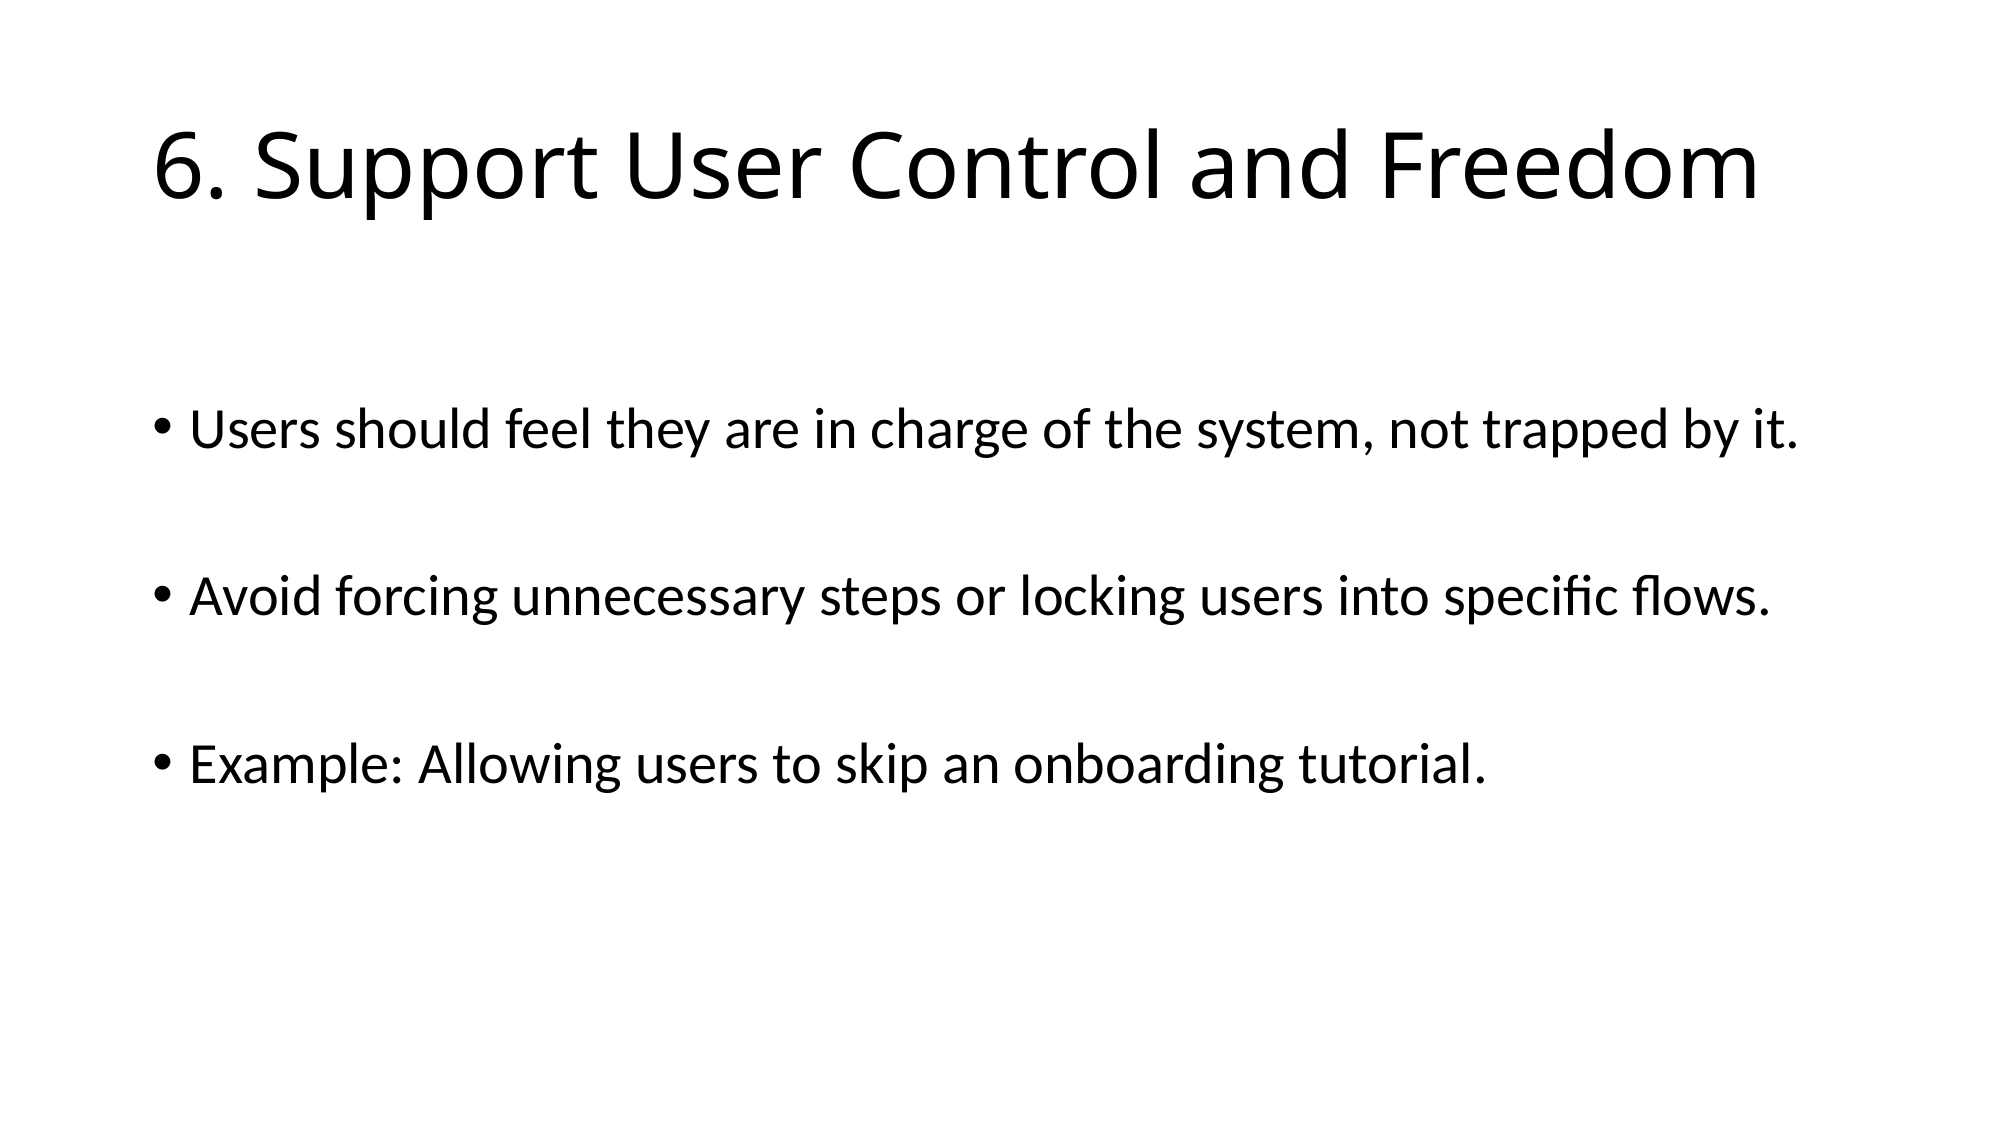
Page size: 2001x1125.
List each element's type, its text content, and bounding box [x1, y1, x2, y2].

list Users should feel they are in charge of the system, not trapped by it. Avoid forcing unnecessary steps or locking users into specific flows. Example: Allowing users to skip an onboarding tutorial. [137, 299, 1863, 1014]
title 6. Support User Control and Freedom [137, 59, 1863, 278]
